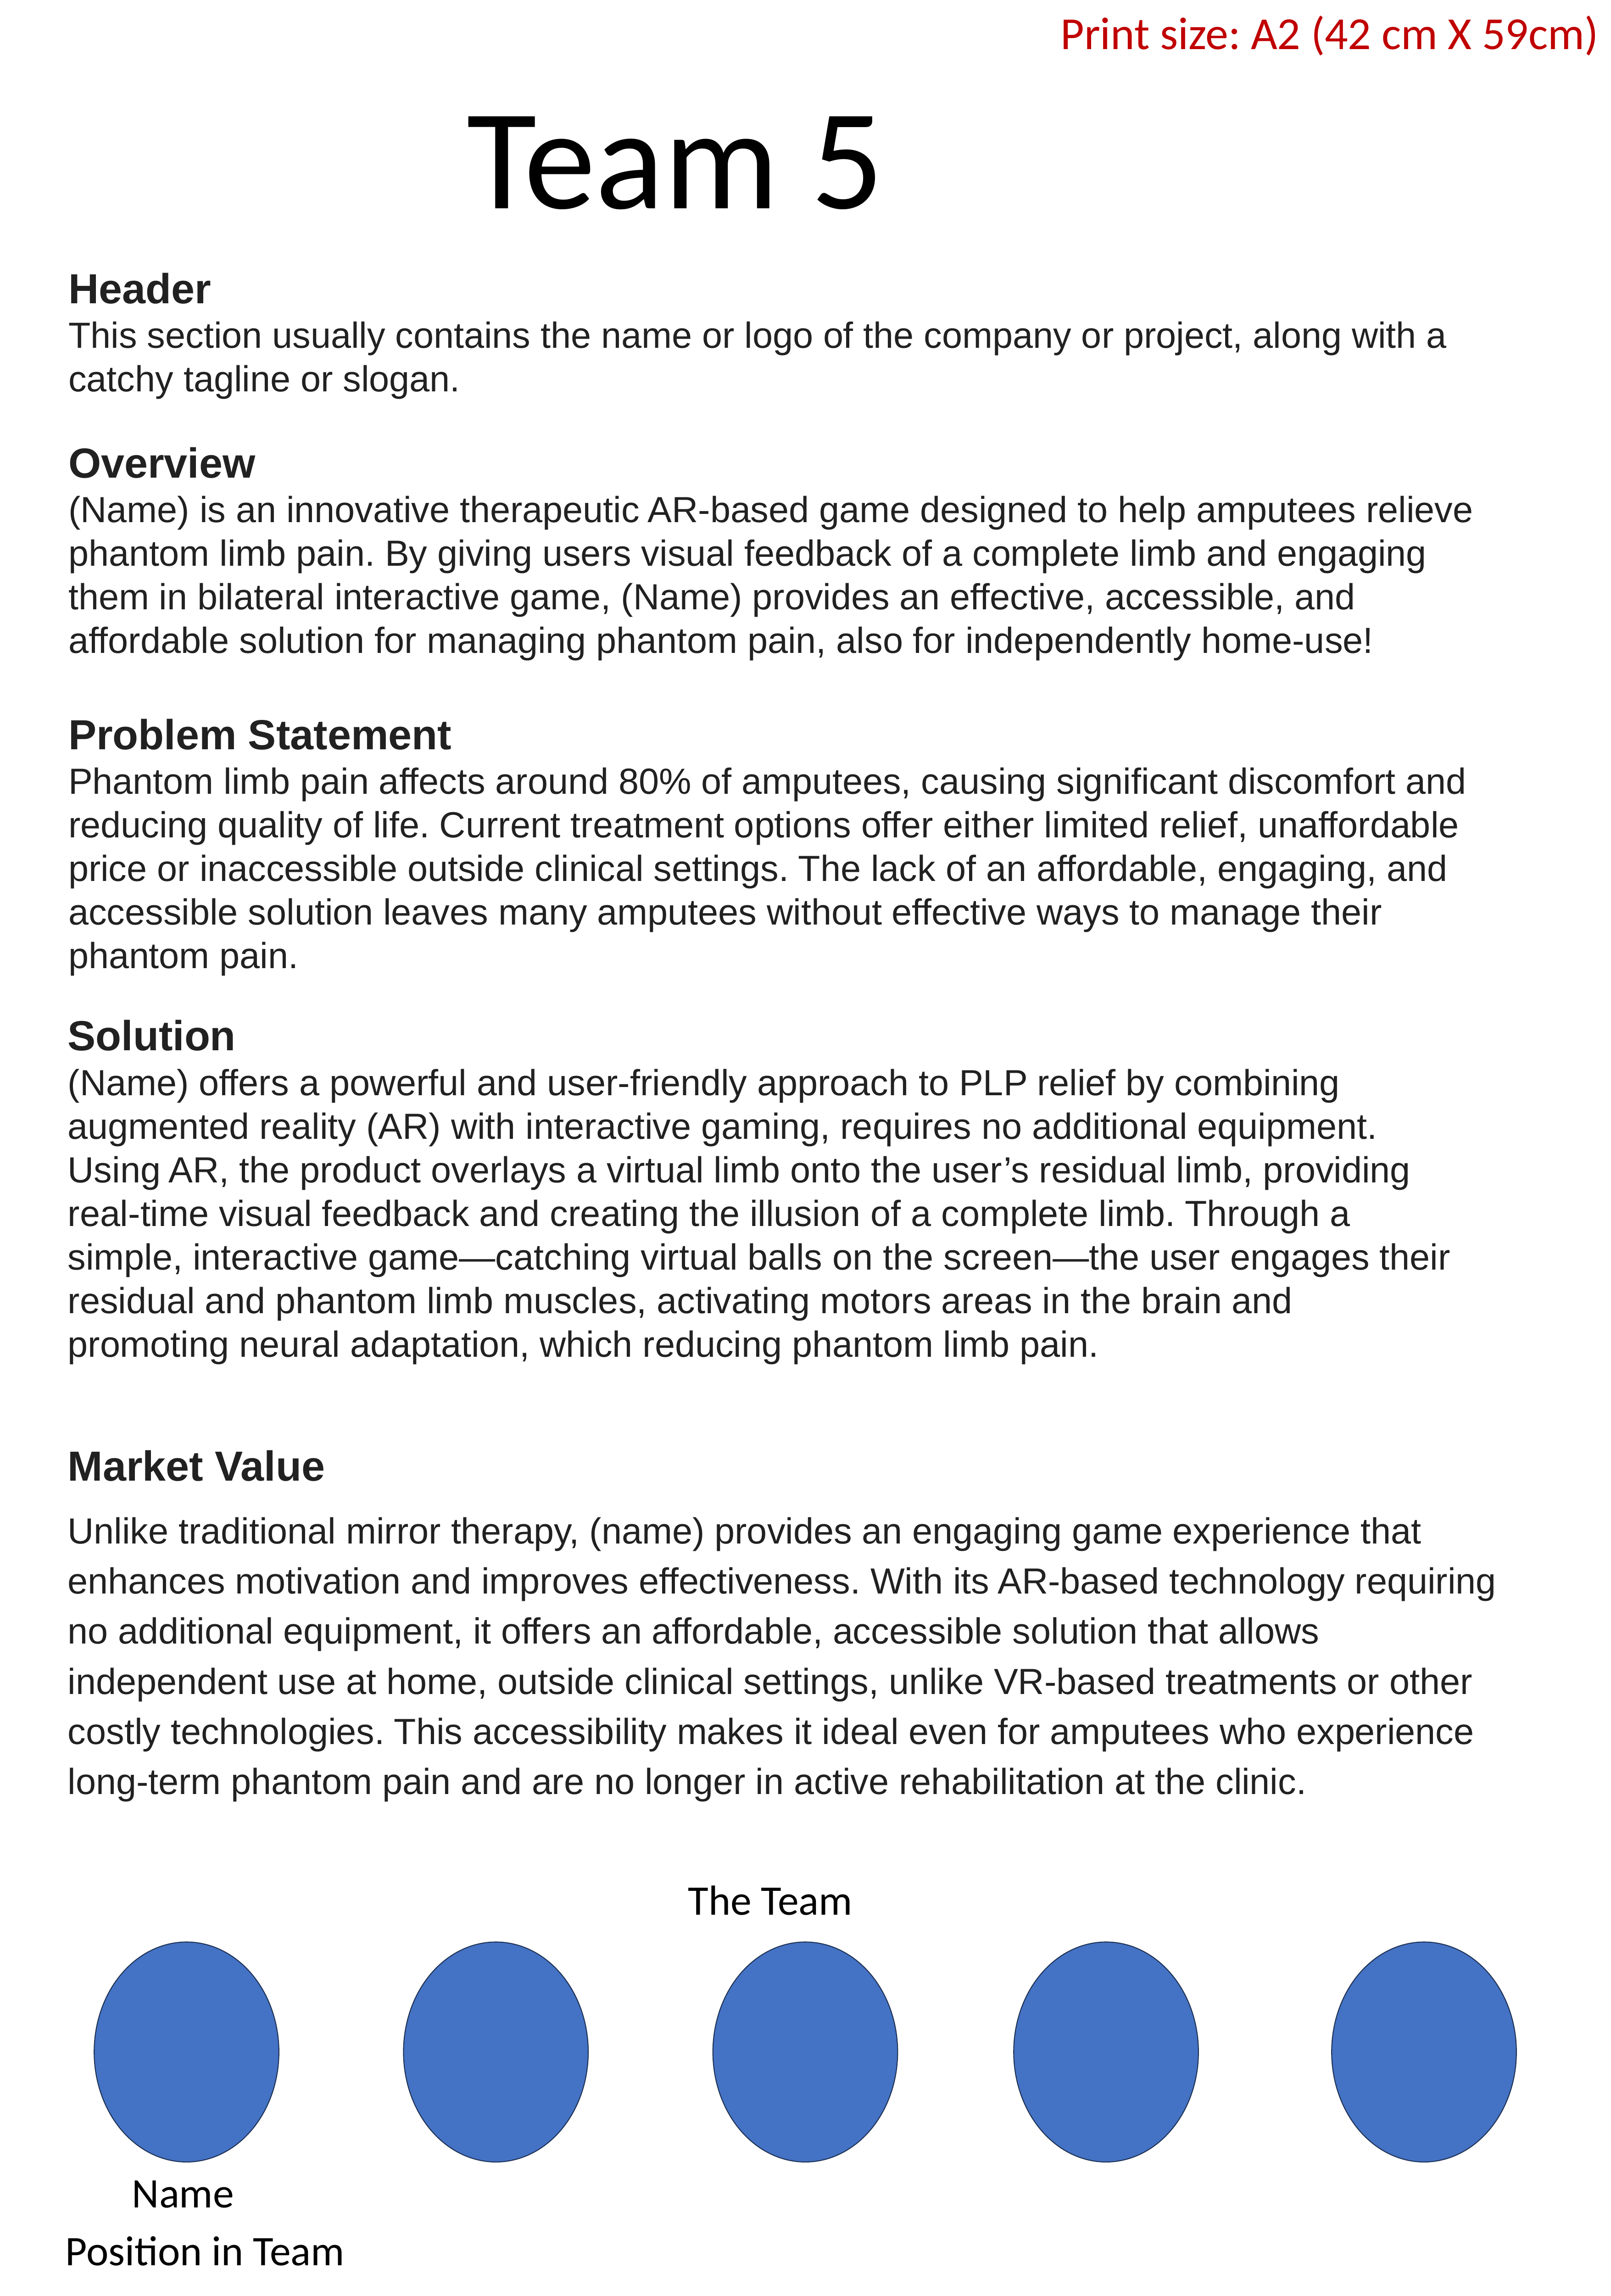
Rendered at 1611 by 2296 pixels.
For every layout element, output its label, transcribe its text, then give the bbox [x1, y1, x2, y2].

text_box [94, 1942, 279, 2162]
text_box Position in Team [58, 2220, 404, 2277]
text_box [403, 1942, 589, 2162]
text_box [1014, 1942, 1198, 2162]
text_box Solution (Name) offers a powerful and user-friendly approach to PLP relief by combining augmented reality (AR) with interactive gaming, requires no additional equipment. Using AR, the product overlays a virtual limb onto the user’s residual limb, providing real-time visual feedback and creating the illusion of a complete limb. Through a simple, interactive game—catching virtual balls on the screen—the user engages their residual and phantom limb muscles, activating motors areas in the brain and promoting neural adaptation, which reducing phantom limb pain. [61, 1005, 1459, 1368]
text_box Problem Statement Phantom limb pain affects around 80% of amputees, causing significant discomfort and reducing quality of life. Current treatment options offer either limited relief, unaffordable price or inaccessible outside clinical settings. The lack of an affordable, engaging, and accessible solution leaves many amputees without effective ways to manage their phantom pain. [61, 703, 1485, 979]
text_box Overview (Name) is an innovative therapeutic AR-based game designed to help amputees relieve phantom limb pain. By giving users visual feedback of a complete limb and engaging them in bilateral interactive game, (Name) provides an effective, accessible, and affordable solution for managing phantom pain, also for independently home-use! [61, 432, 1516, 664]
text_box Market Value Unlike traditional mirror therapy, (name) provides an engaging game experience that enhances motivation and improves effectiveness. With its AR-based technology requiring no additional equipment, it offers an affordable, accessible solution that allows independent use at home, outside clinical settings, unlike VR-based treatments or other costly technologies. This accessibility makes it ideal even for amputees who experience long-term phantom pain and are no longer in active rehabilitation at the clinic. [61, 1435, 1516, 1805]
text_box The Team [681, 1869, 1026, 1927]
text_box Name [125, 2162, 470, 2219]
text_box [1332, 1942, 1516, 2162]
text_box Team 5 [460, 61, 1473, 241]
text_box [713, 1942, 898, 2162]
text_box Header This section usually contains the name or logo of the company or project, along with a catchy tagline or slogan. [61, 258, 1516, 403]
text_box Print size: A2 (42 cm X 59cm) [1054, 0, 1611, 62]
